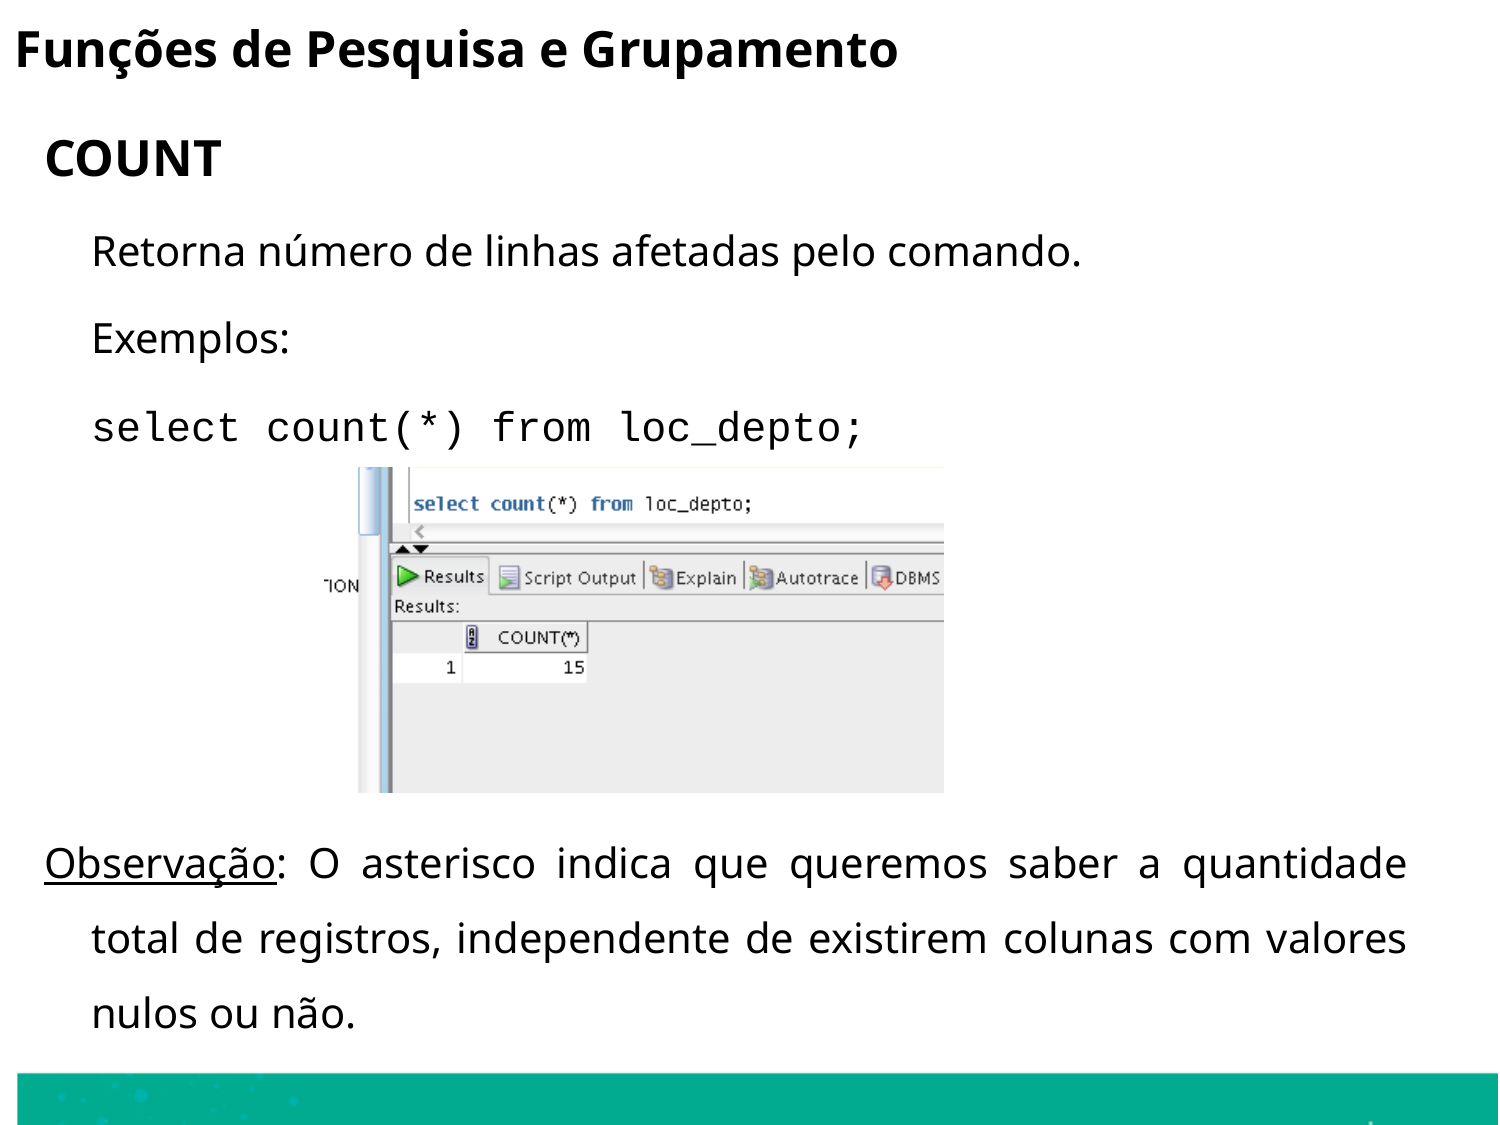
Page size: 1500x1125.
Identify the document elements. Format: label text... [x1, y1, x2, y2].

text_box COUNT Retorna número de linhas afetadas pelo comando. Exemplos: select count(*) from loc_depto; Observação: O asterisco indica que queremos saber a quantidade total de registros, independente de existirem colunas com valores nulos ou não. [29, 125, 1424, 1035]
text_box Funções de Pesquisa e Grupamento [0, 21, 916, 85]
picture [2, 0, 1498, 1125]
